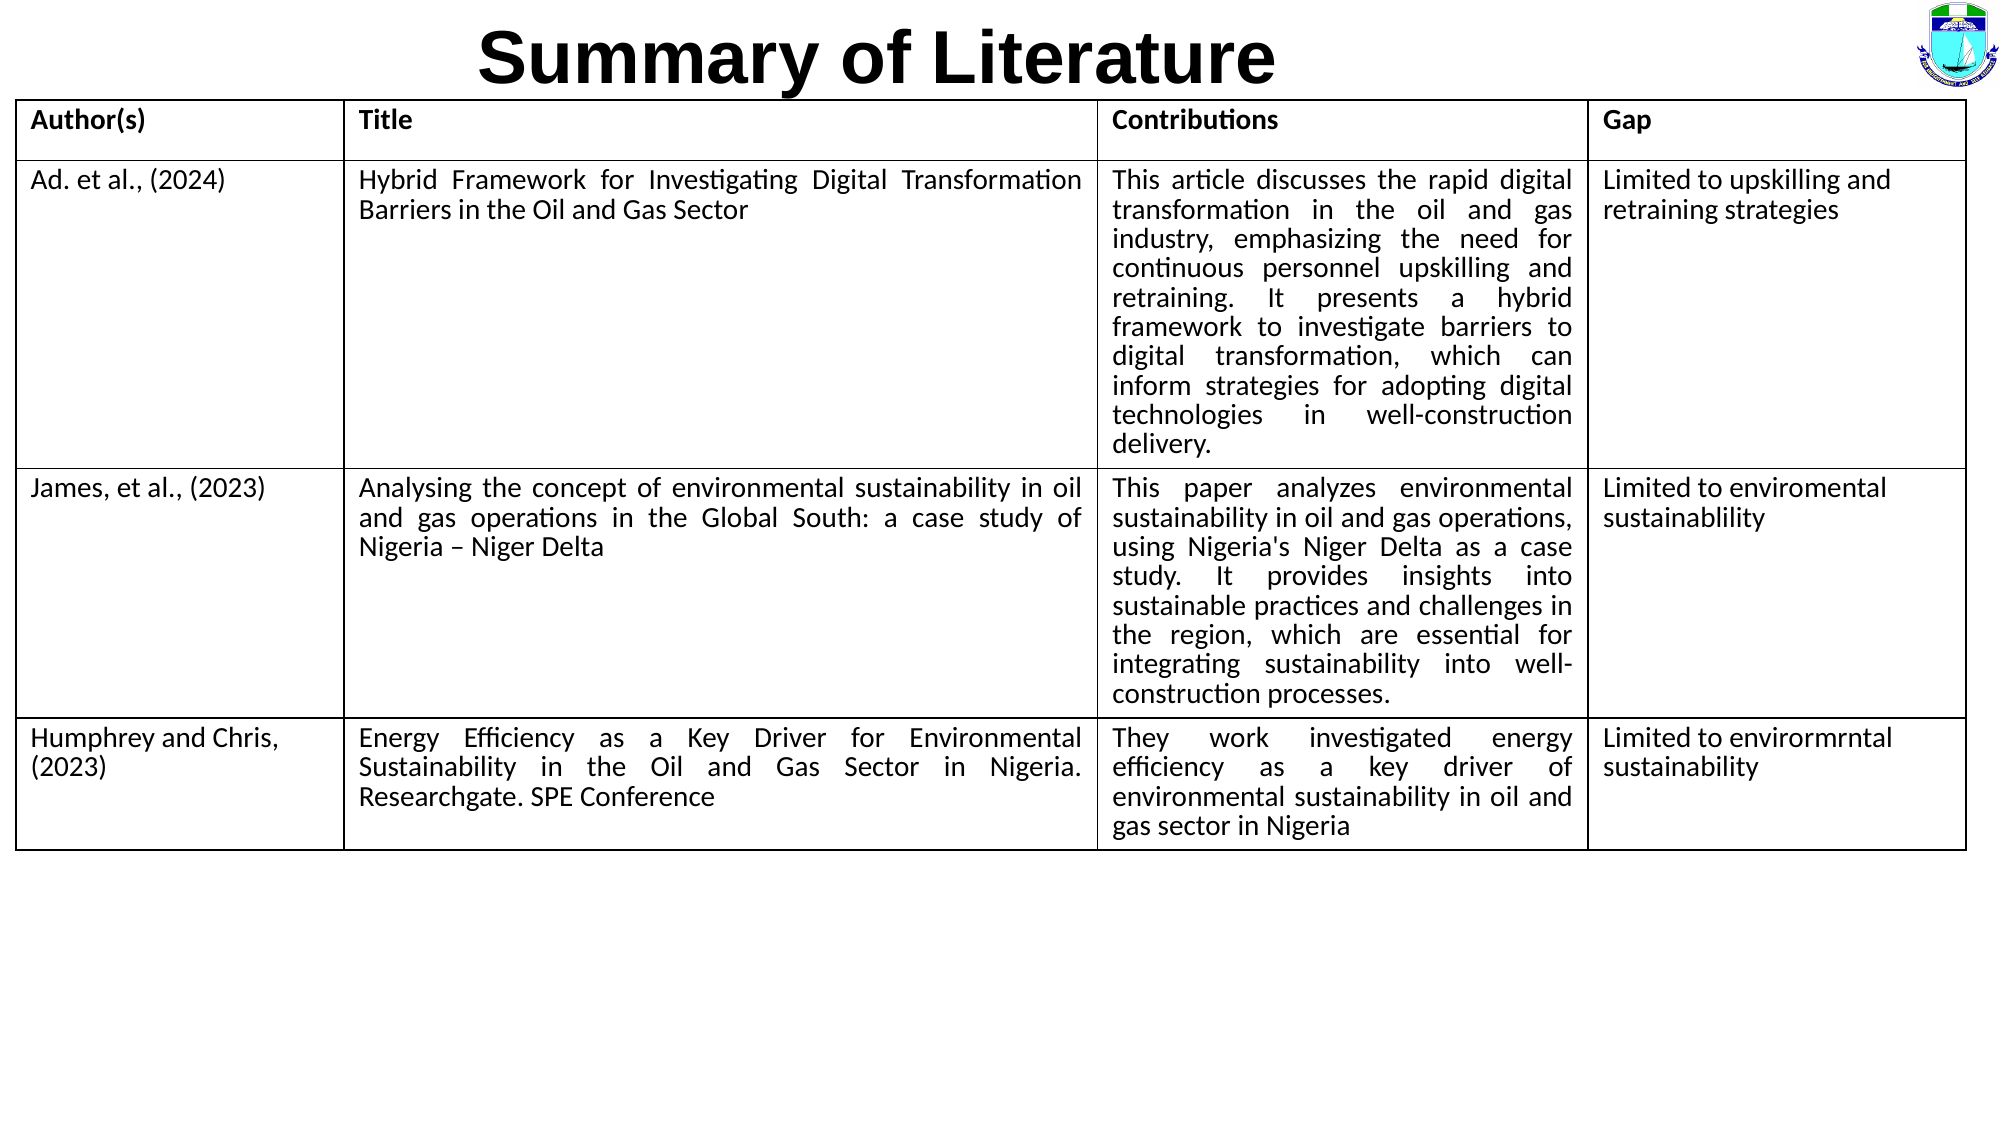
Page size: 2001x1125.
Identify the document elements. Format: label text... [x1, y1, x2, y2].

table_cell Humphrey and Chris, (2023) [17, 719, 343, 849]
table_header Title [345, 101, 1097, 160]
table_cell This paper analyzes environmental sustainability in oil and gas operations, using Nigeria's Niger Delta as a case study. It provides insights into sustainable practices and challenges in the region, which are essential for integrating sustainability into well-construction processes. [1098, 469, 1587, 717]
table_cell Energy Efficiency as a Key Driver for Environmental Sustainability in the Oil and Gas Sector in Nigeria. Researchgate. SPE Conference [345, 719, 1097, 849]
table_cell Analysing the concept of environmental sustainability in oil and gas operations in the Global South: a case study of Nigeria – Niger Delta [345, 469, 1097, 717]
table_header Author(s) [17, 101, 343, 160]
picture [1916, 1, 2000, 89]
table_cell Hybrid Framework for Investigating Digital Transformation Barriers in the Oil and Gas Sector [345, 161, 1097, 468]
table_cell Limited to enviromental sustainablility [1589, 469, 1965, 717]
table_cell This article discusses the rapid digital transformation in the oil and gas industry, emphasizing the need for continuous personnel upskilling and retraining. It presents a hybrid framework to investigate barriers to digital transformation, which can inform strategies for adopting digital technologies in well-construction delivery. [1098, 161, 1587, 468]
table_cell They work investigated energy efficiency as a key driver of environmental sustainability in oil and gas sector in Nigeria [1098, 719, 1587, 849]
table_cell Limited to upskilling and retraining strategies [1589, 161, 1965, 468]
table_cell James, et al., (2023) [17, 469, 343, 717]
table_cell Limited to envirormrntal sustainability [1589, 719, 1965, 849]
table_header Contributions [1098, 101, 1587, 160]
table_header Gap [1589, 101, 1965, 160]
table_cell Ad. et al., (2024) [17, 161, 343, 468]
text_box Summary of Literature [463, 1, 1314, 99]
